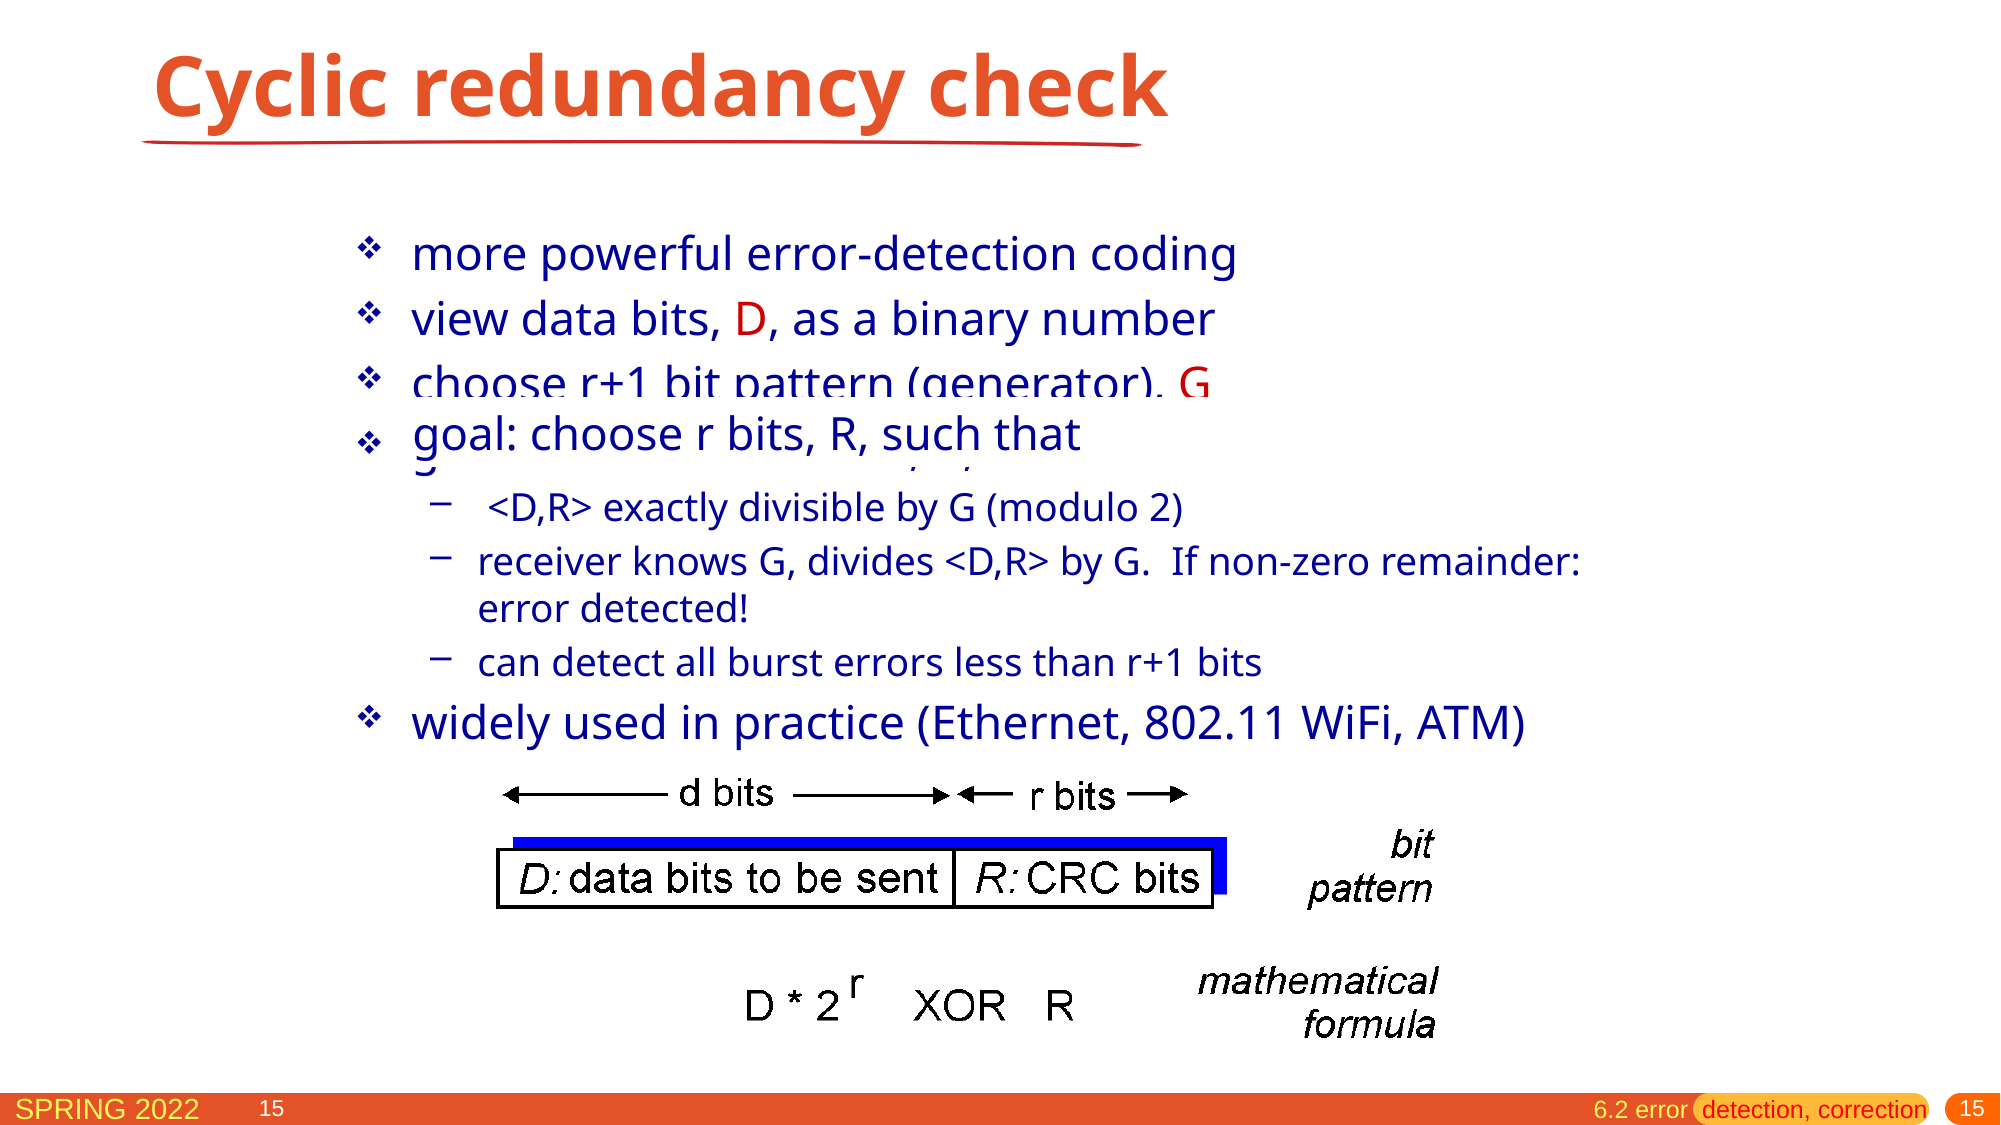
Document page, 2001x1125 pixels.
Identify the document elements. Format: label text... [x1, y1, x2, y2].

list more powerful error-detection coding view data bits, D, as a binary number choose r+1 bit pattern (generator), G goal: choose r CRC bits, R, such that <D,R> exactly divisible by G (modulo 2) receiver knows G, divides <D,R> by G. If non-zero remainder: error detected! can detect all burst errors less than r+1 bits widely used in practice (Ethernet, 802.11 WiFi, ATM) [339, 216, 1615, 768]
text_box goal: choose r bits, R, such that [397, 397, 1213, 467]
picture [496, 777, 1439, 1039]
picture [137, 138, 1154, 150]
text_box 6.2 error detection, correction [1578, 1086, 1945, 1125]
title Cyclic redundancy check [137, 0, 1190, 166]
